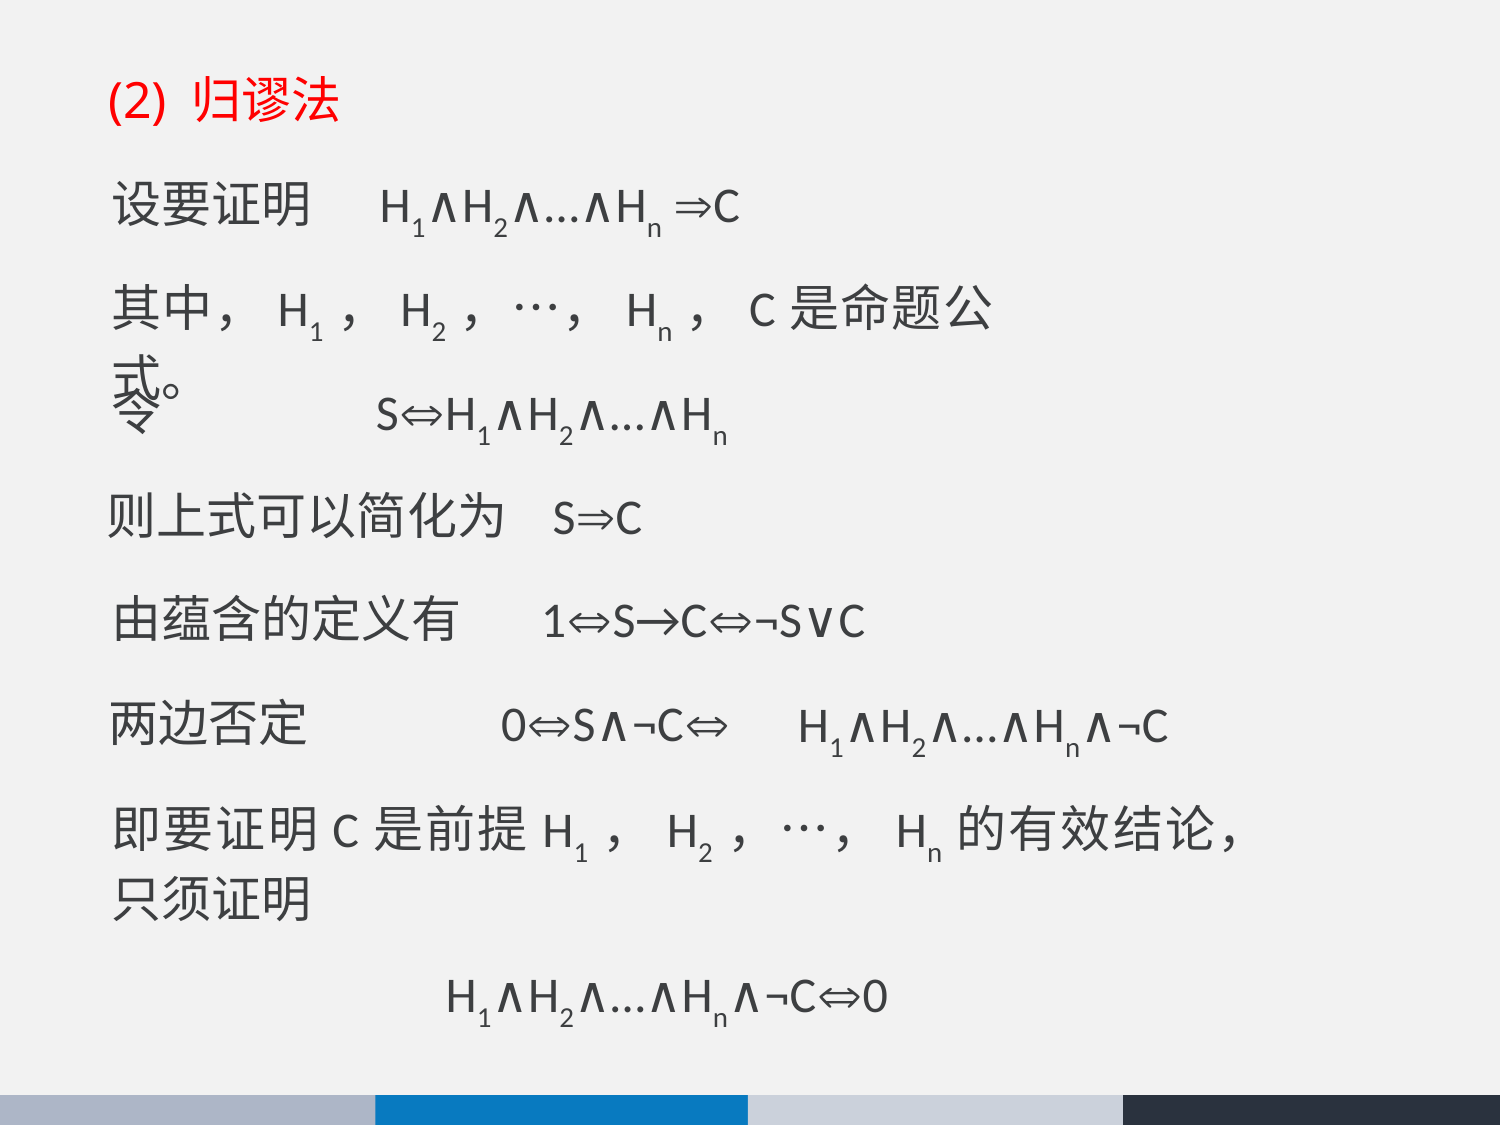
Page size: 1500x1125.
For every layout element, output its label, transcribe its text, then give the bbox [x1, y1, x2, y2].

text_box H1∧H2∧…∧Hn∧¬C [783, 684, 1198, 771]
text_box 其中，H1，H2，…，Hn，C是命题公式。 [96, 268, 1009, 372]
text_box 则上式可以简化为 SC [92, 476, 843, 552]
text_box 令 SH1∧H2∧…∧Hn [96, 372, 1017, 459]
text_box H1∧H2∧…∧Hn∧¬C0 [419, 954, 1170, 1041]
text_box 两边否定 0S∧¬C [94, 683, 817, 759]
text_box 设要证明 H1∧H2∧…∧Hn C [96, 165, 847, 251]
text_box 即要证明C是前提H1，H2，…，Hn的有效结论，只须证明 [96, 789, 1283, 936]
text_box 由蕴含的定义有 1S→C¬S∨C [96, 580, 1140, 655]
text_box (2) 归谬法 [80, 61, 459, 137]
